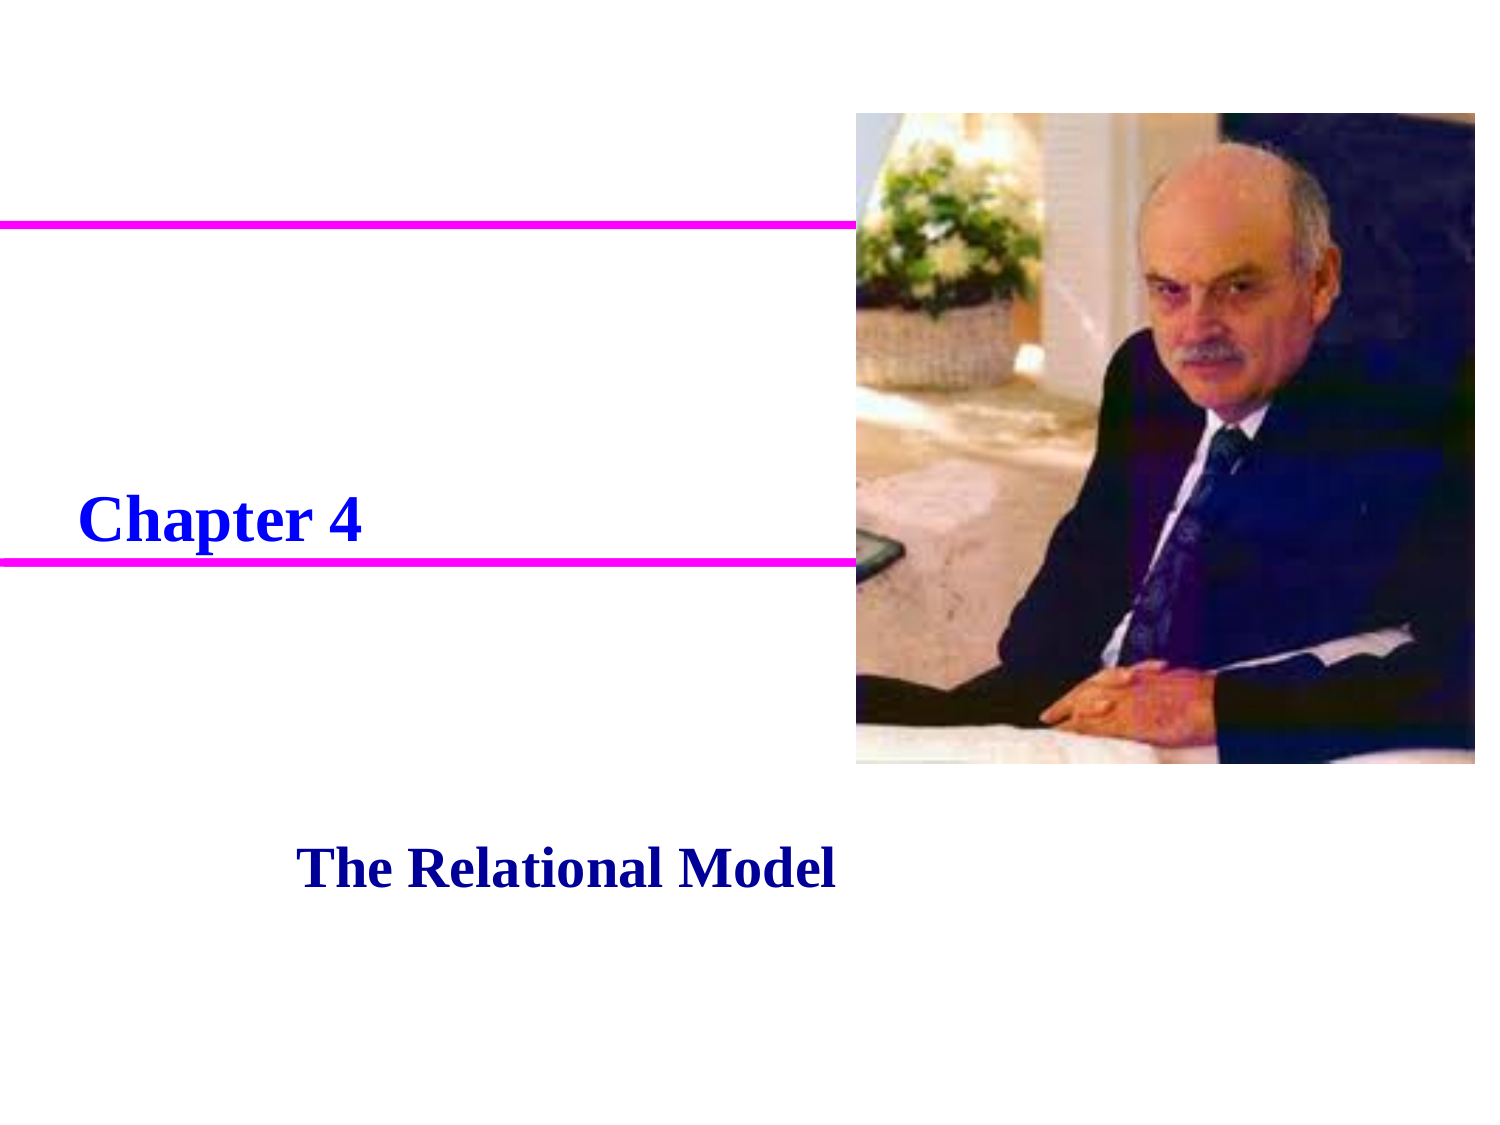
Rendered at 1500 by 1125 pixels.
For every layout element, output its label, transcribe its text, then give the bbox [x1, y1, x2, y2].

picture [856, 113, 1476, 764]
subtitle The Relational Model [147, 822, 987, 1083]
title Chapter 4 [62, 374, 850, 563]
